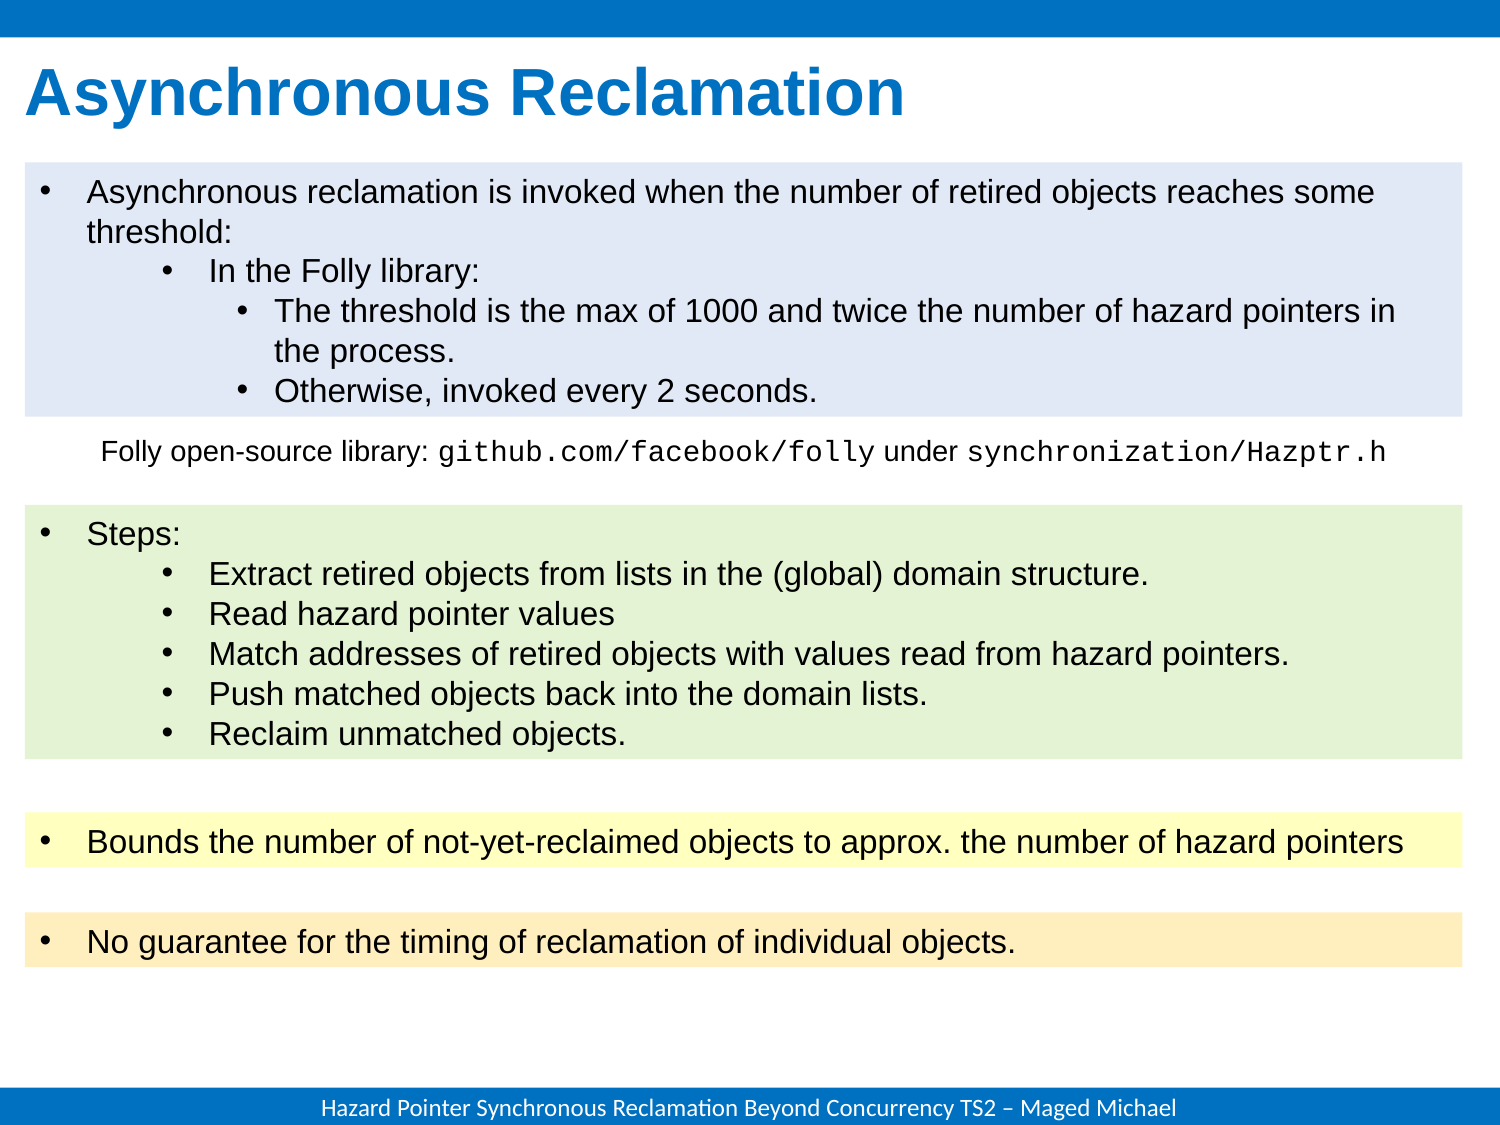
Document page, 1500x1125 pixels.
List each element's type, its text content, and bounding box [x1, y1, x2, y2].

text_box Asynchronous reclamation is invoked when the number of retired objects reaches some threshold: In the Folly library: The threshold is the max of 1000 and twice the number of hazard pointers in the process. Otherwise, invoked every 2 seconds. [24, 162, 1463, 417]
text_box [0, 0, 1500, 38]
text_box Hazard Pointer Synchronous Reclamation Beyond Concurrency TS2 – Maged Michael [0, 1086, 1500, 1125]
text_box Folly open-source library: github.com/facebook/folly under synchronization/Hazptr.h [24, 424, 1463, 475]
text_box No guarantee for the timing of reclamation of individual objects. [24, 912, 1463, 968]
text_box Steps: Extract retired objects from lists in the (global) domain structure. Read hazard pointer values Match addresses of retired objects with values read from hazard pointers. Push matched objects back into the domain lists. Reclaim unmatched objects. [24, 504, 1463, 760]
title Asynchronous Reclamation [9, 55, 1488, 138]
text_box Bounds the number of not-yet-reclaimed objects to approx. the number of hazard pointers [24, 812, 1463, 868]
